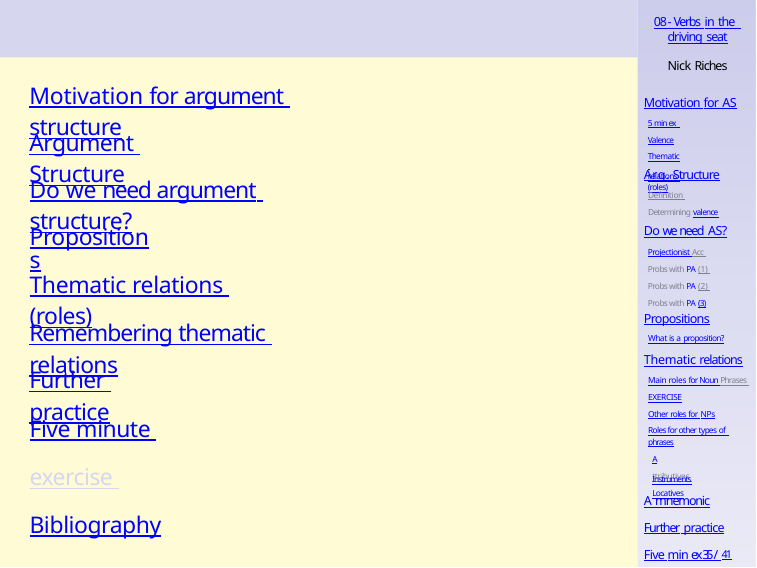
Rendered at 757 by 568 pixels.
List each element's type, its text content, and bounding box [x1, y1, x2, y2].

text_box Argument Structure [27, 126, 222, 173]
text_box Thematic relations (roles) [27, 268, 278, 317]
text_box Propositions What is a proposition? [641, 299, 734, 341]
text_box [0, 0, 638, 58]
text_box A mnemonic [641, 496, 716, 511]
text_box Further practice [27, 363, 183, 395]
text_box Propositions [27, 220, 149, 254]
text_box Five min ex35 / 41 [641, 548, 745, 563]
picture [637, 0, 756, 567]
text_box Motivation for AS 5 min ex Valence Thematic relations (roles) [641, 83, 746, 186]
text_box 08 - Verbs in the driving seat Nick Riches [648, 13, 746, 73]
text_box Do we need argument structure? [27, 173, 343, 238]
text_box Remembering thematic relations [27, 317, 339, 382]
text_box Instruments [650, 474, 698, 486]
text_box Arg. Structure Definition Determining valence [641, 155, 727, 212]
text_box Further practice [641, 522, 735, 537]
text_box Five minute exercise Bibliography [27, 395, 224, 542]
text_box Motivation for argument structure [27, 79, 357, 145]
text_box Do we need AS? Projectionist Acc Probs with PA (1) Probs with PA (2) Probs with PA (3) [641, 212, 738, 310]
text_box Thematic relations Main roles for Noun Phrases EXERCISE Other roles for NPs Roles for other types of phrases Attributives Locatives [641, 341, 755, 500]
